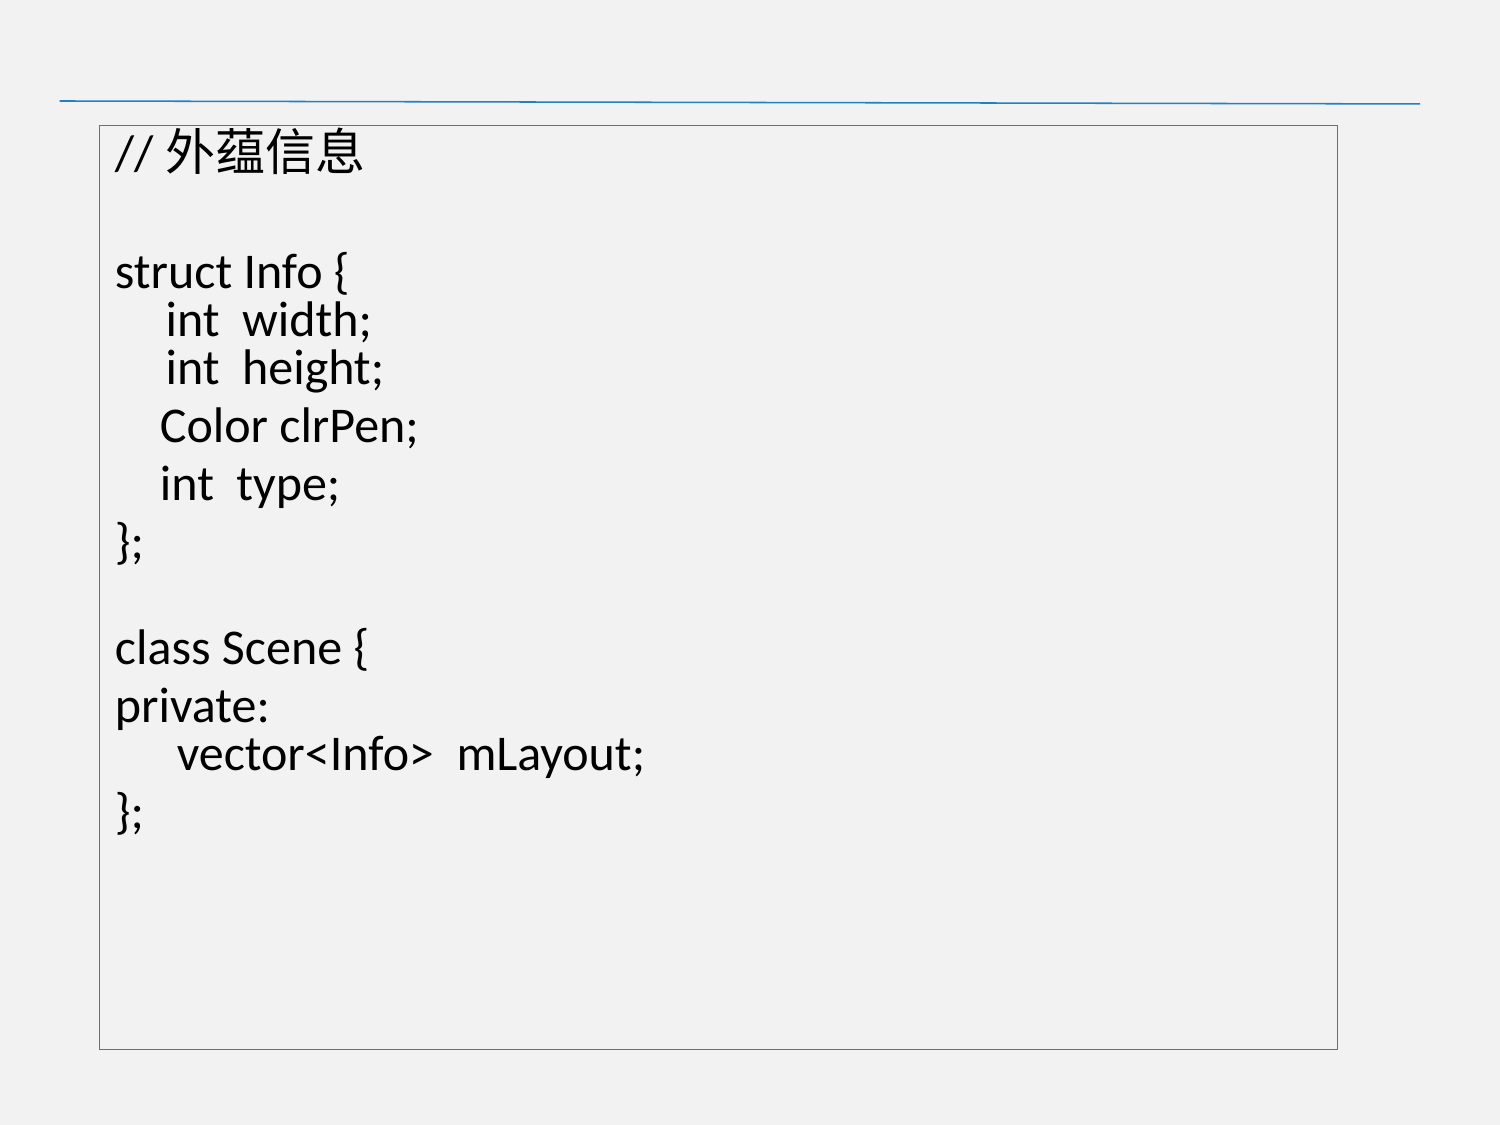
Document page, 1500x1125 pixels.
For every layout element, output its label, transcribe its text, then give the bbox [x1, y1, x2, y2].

list //外蕴信息 struct Info { int width; int height; Color clrPen; int type; }; class Scene { private: vector<Info> mLayout; }; [99, 125, 1338, 1050]
